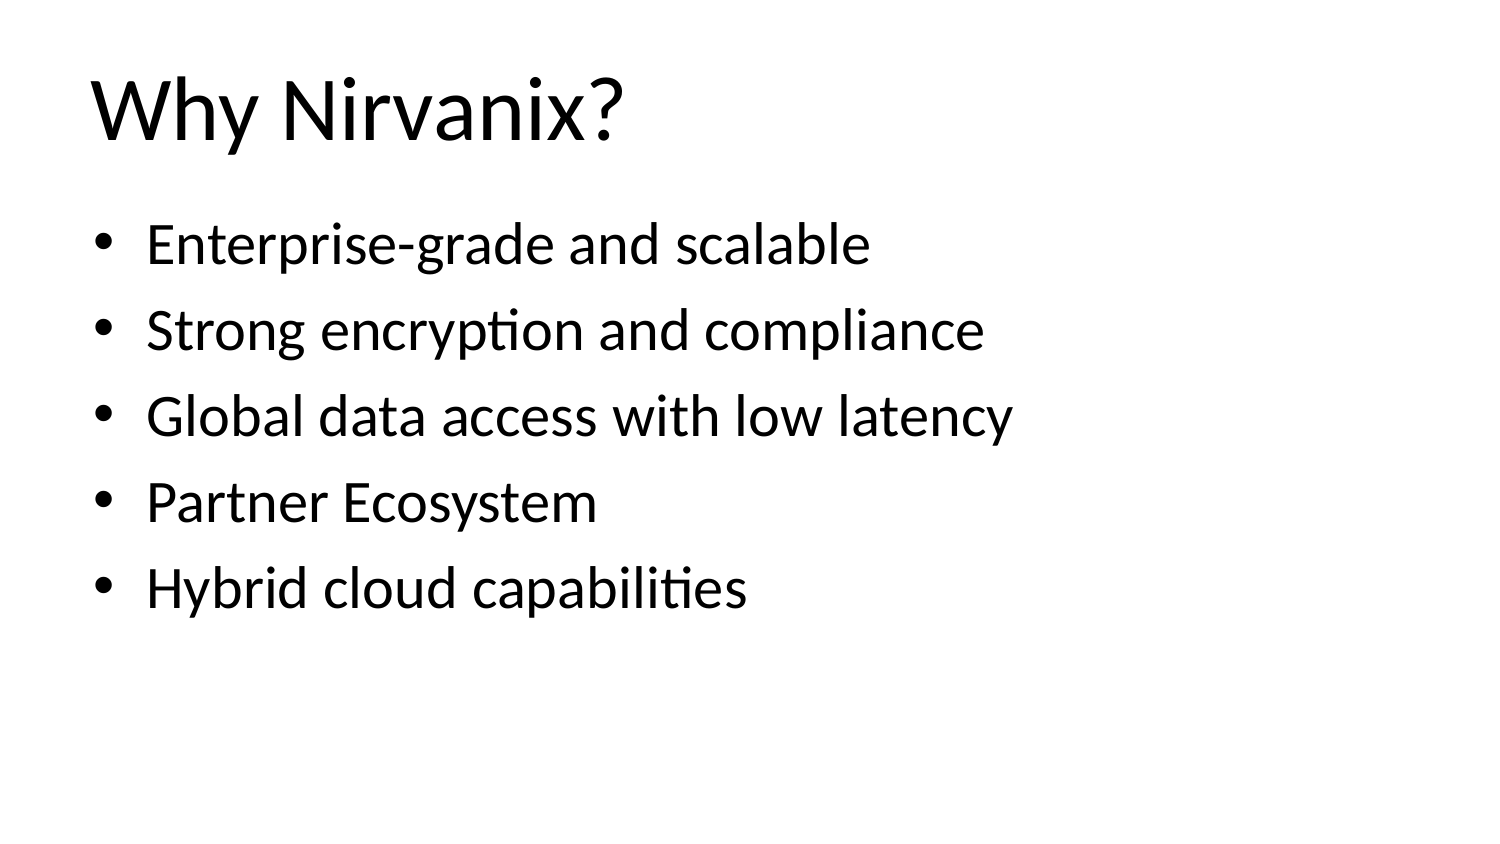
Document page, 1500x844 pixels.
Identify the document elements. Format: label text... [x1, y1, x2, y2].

list Enterprise-grade and scalable Strong encryption and compliance Global data access with low latency Partner Ecosystem Hybrid cloud capabilities [75, 196, 1425, 754]
title Why Nirvanix? [75, 33, 1425, 175]
